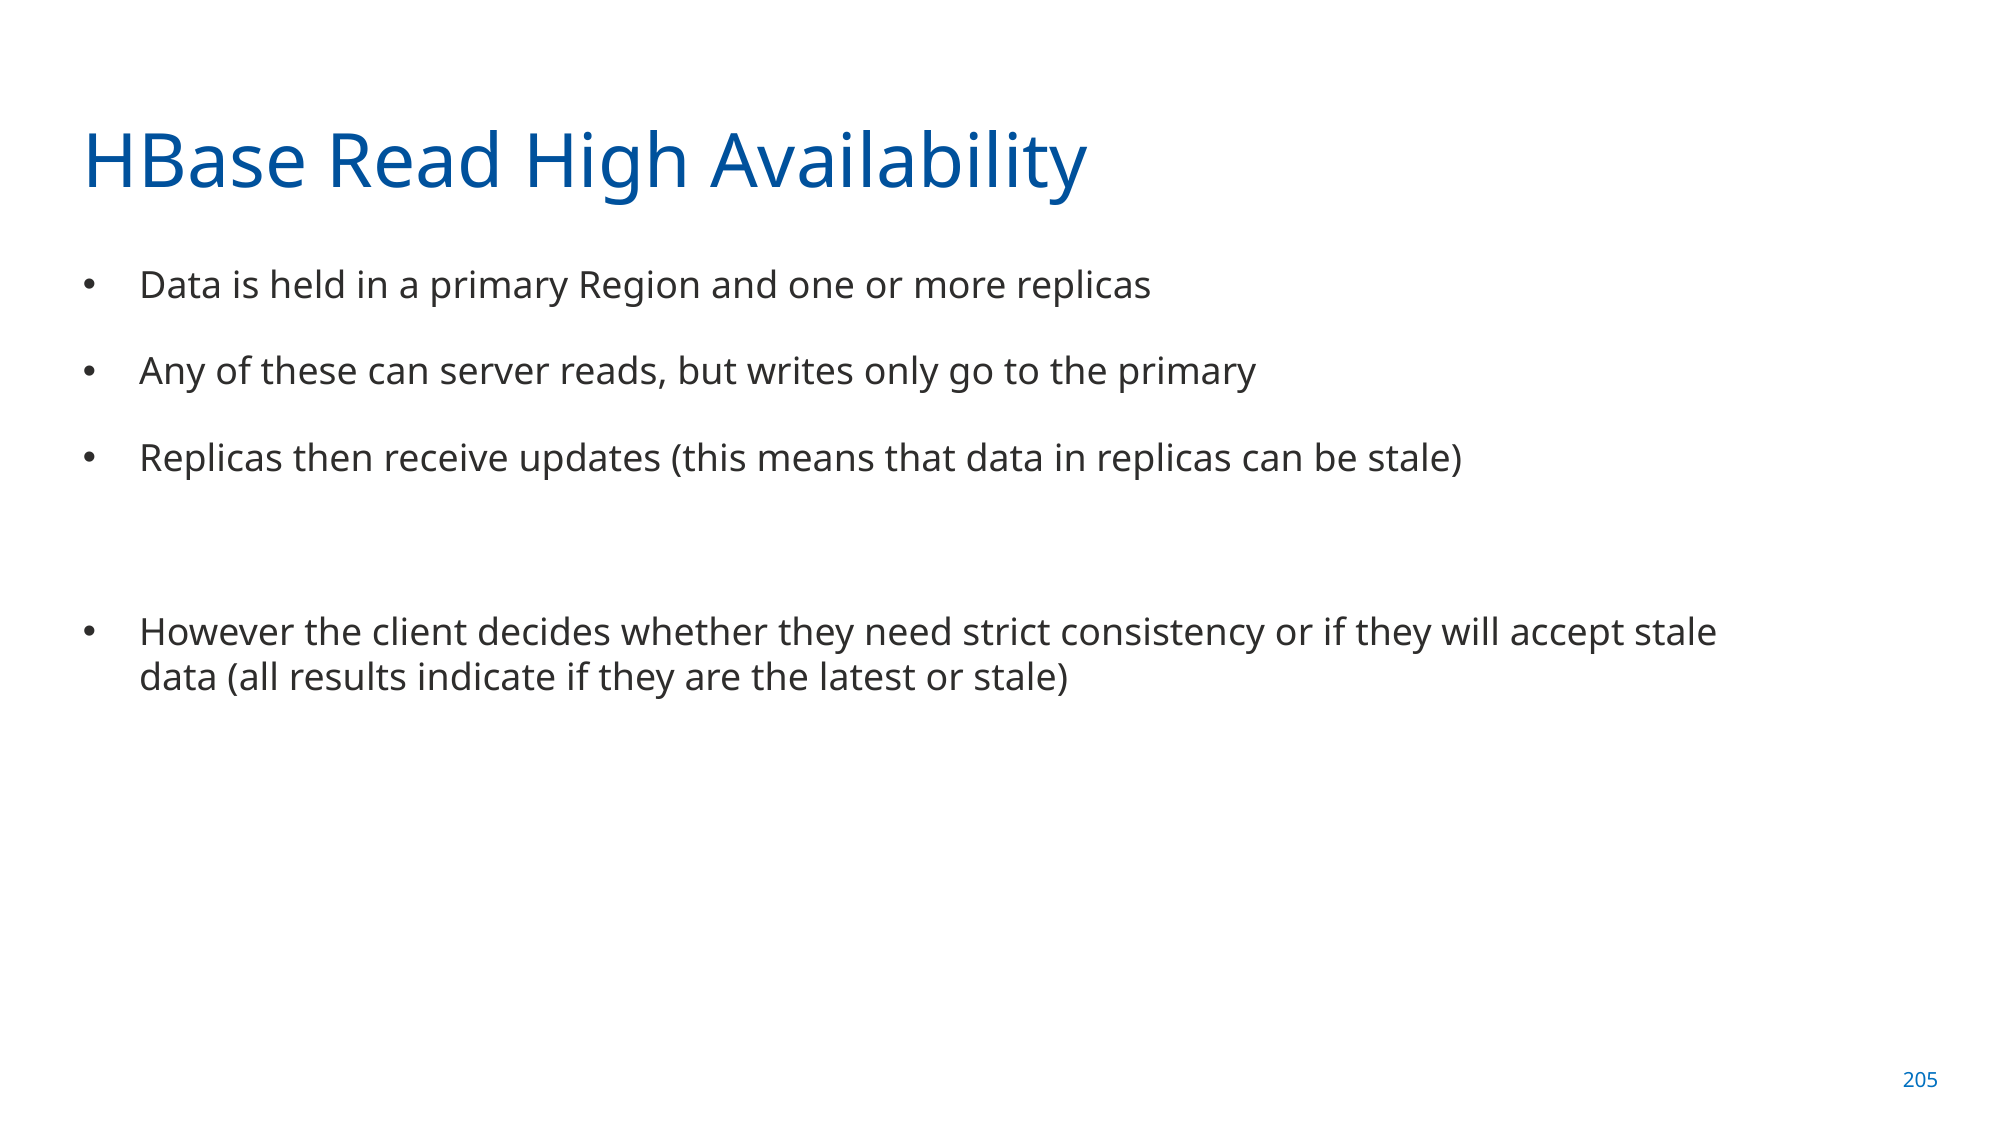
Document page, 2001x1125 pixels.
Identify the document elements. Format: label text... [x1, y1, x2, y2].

list Data is held in a primary Region and one or more replicas Any of these can server reads, but writes only go to the primary Replicas then receive updates (this means that data in replicas can be stale) However the client decides whether they need strict consistency or if they will accept stale data (all results indicate if they are the latest or stale) [67, 253, 1736, 1000]
title HBase Read High Availability [67, 20, 1565, 210]
